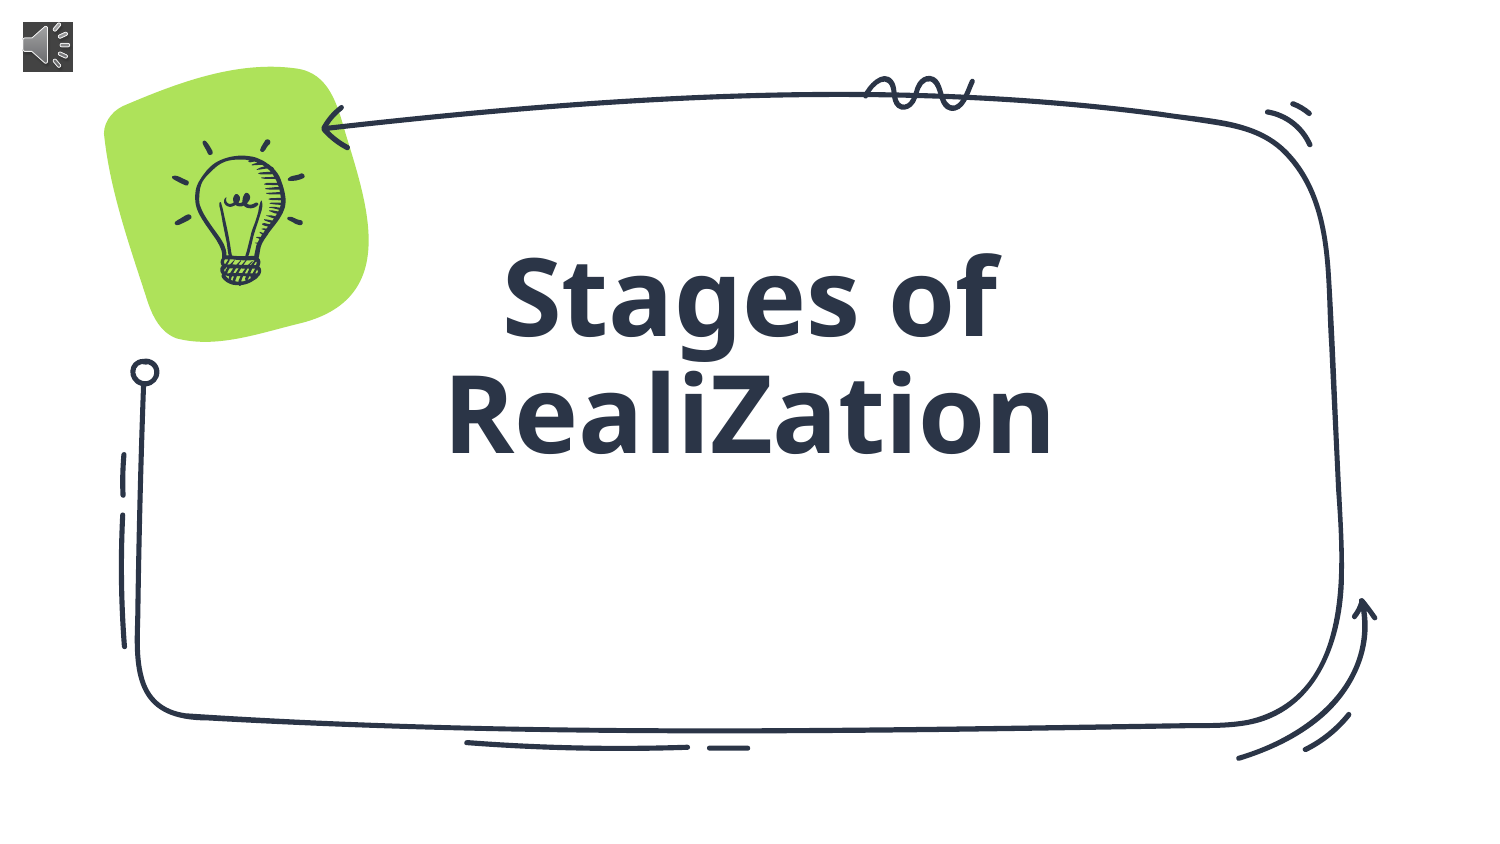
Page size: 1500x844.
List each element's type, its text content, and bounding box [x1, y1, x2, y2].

picture [21, 20, 75, 73]
text_box [172, 175, 189, 186]
text_box [260, 139, 271, 153]
text_box [287, 173, 305, 181]
text_box [287, 216, 303, 226]
text_box [195, 155, 286, 286]
text_box [202, 140, 213, 156]
title Stages of RealiZation [290, 366, 1210, 477]
text_box [174, 214, 192, 226]
